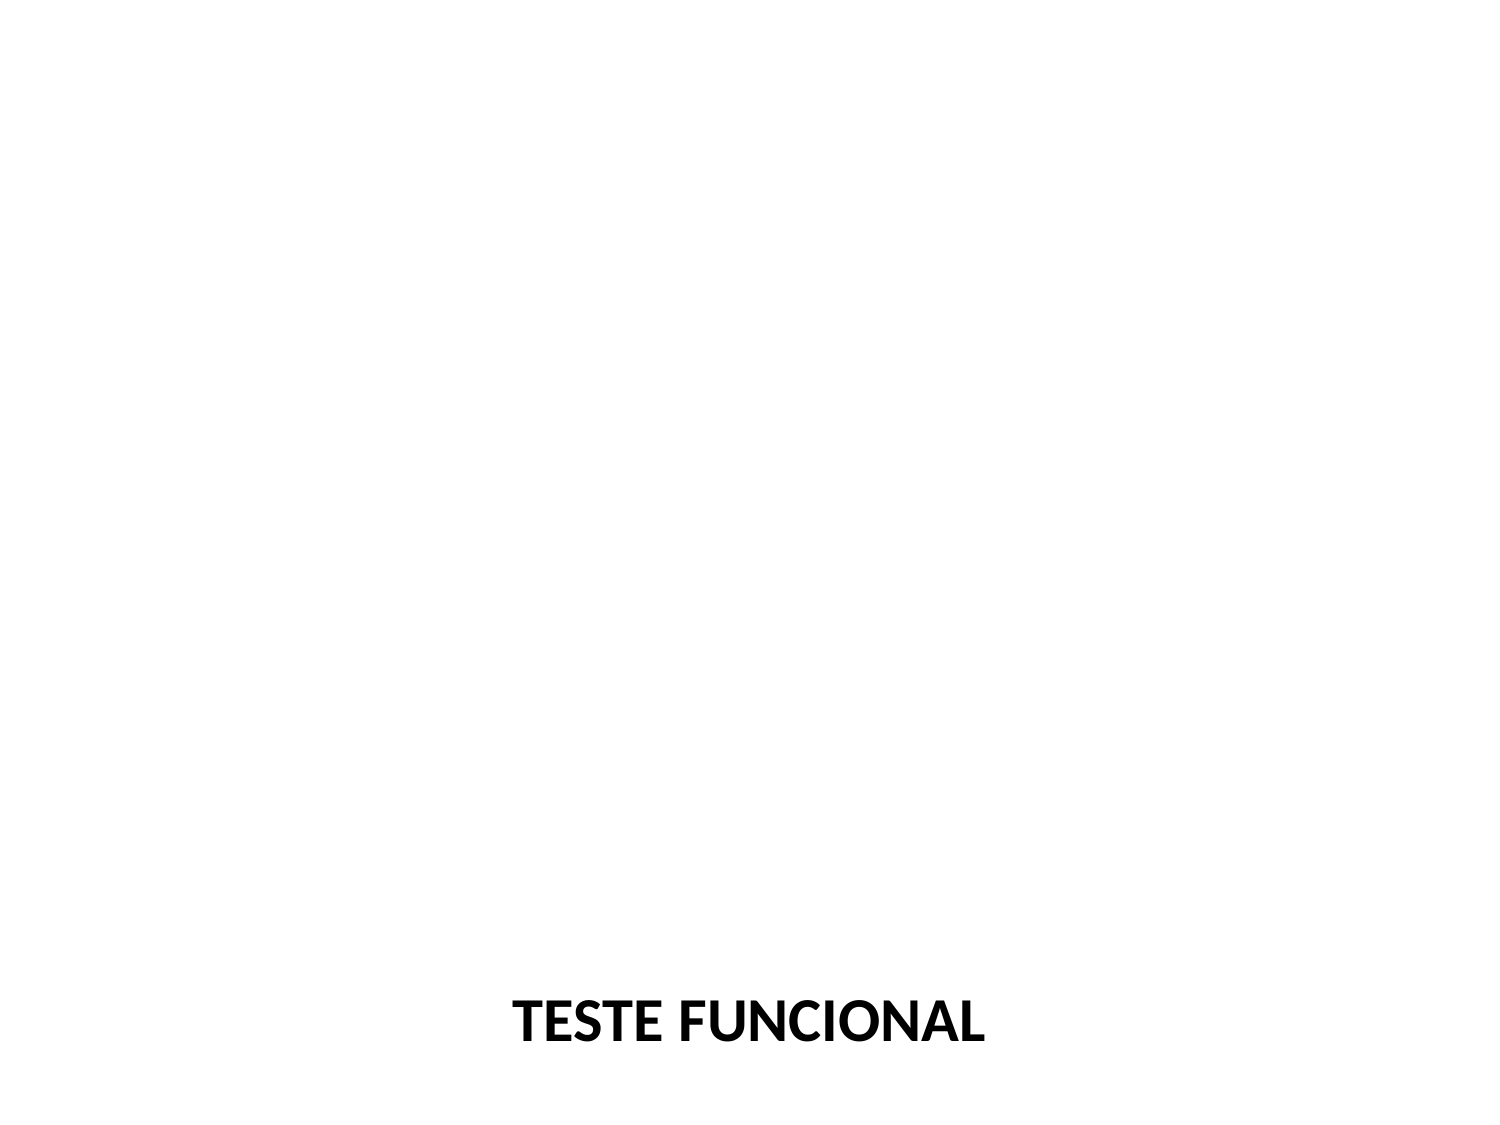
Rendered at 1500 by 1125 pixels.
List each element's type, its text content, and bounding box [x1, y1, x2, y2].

text_box TESTE FUNCIONAL [74, 963, 1425, 1078]
